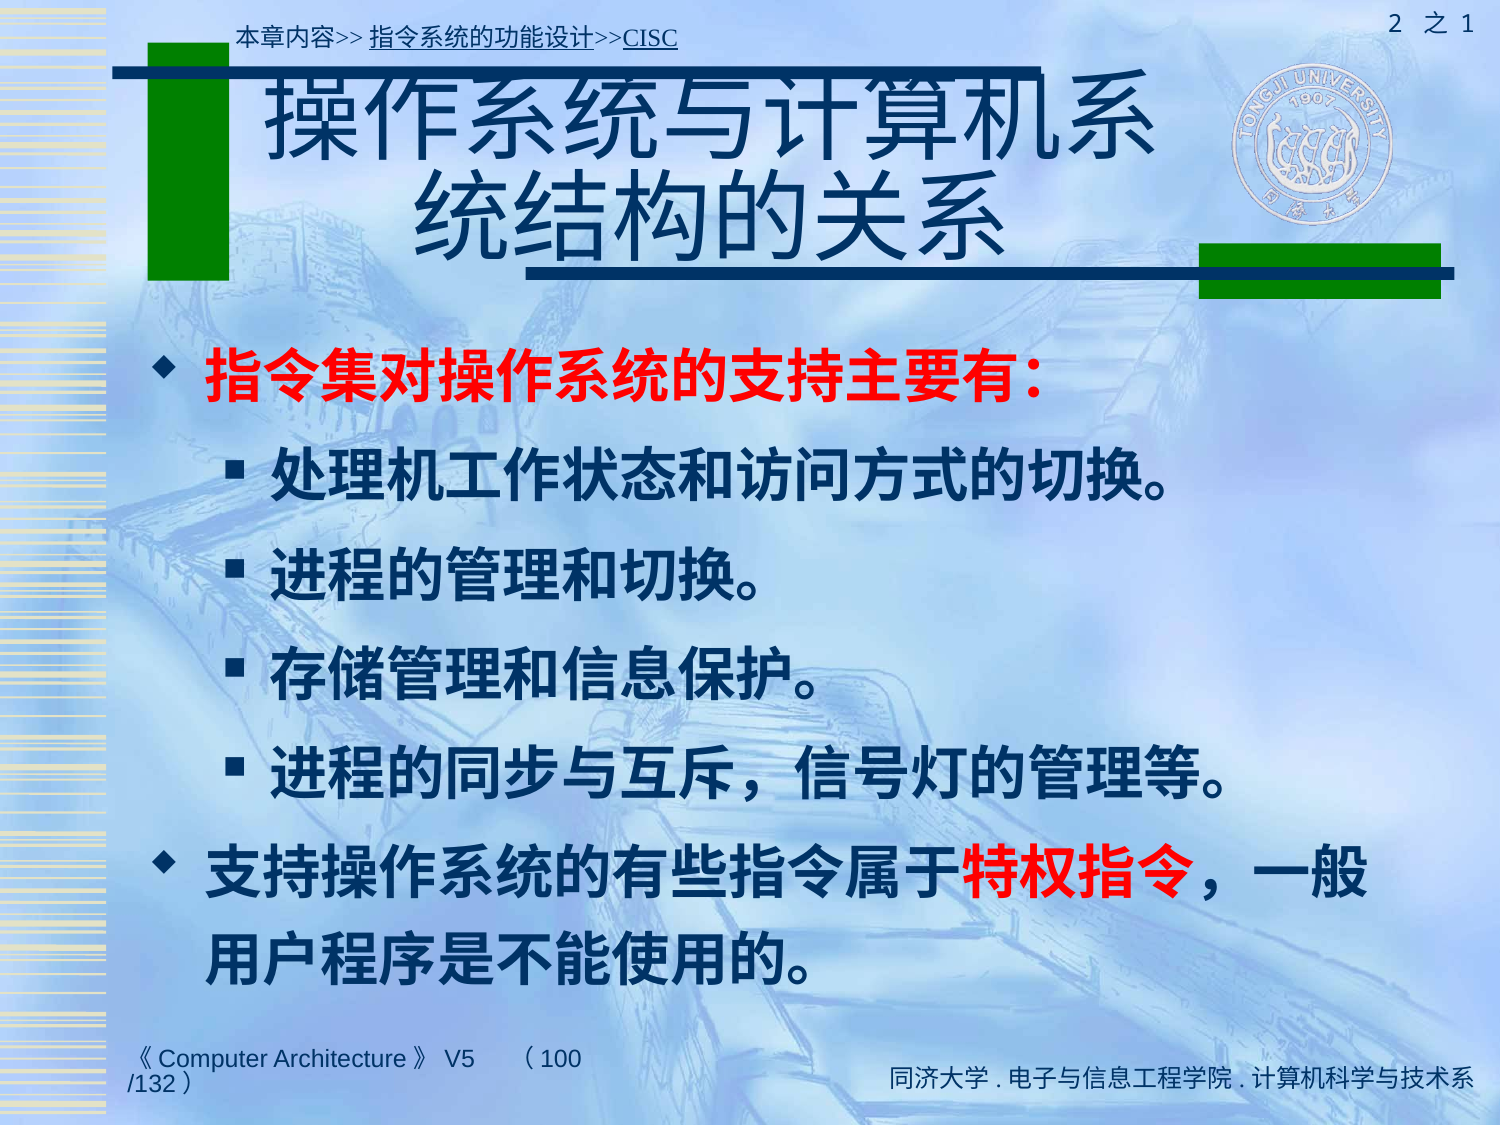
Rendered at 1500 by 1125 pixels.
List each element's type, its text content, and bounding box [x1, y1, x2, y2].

list 指令集对操作系统的支持主要有： 处理机工作状态和访问方式的切换。 进程的管理和切换。 存储管理和信息保护。 进程的同步与互斥，信号灯的管理等。 支持操作系统的有些指令属于特权指令，一般用户程序是不能使用的。 [132, 314, 1439, 1047]
picture [0, 0, 1500, 1125]
text_box 2 之 1 [1362, 0, 1500, 46]
title 操作系统与计算机系统结构的关系 [230, 78, 1193, 267]
text_box 本章内容>>指令系统的功能设计>>CISC [220, 14, 1463, 66]
